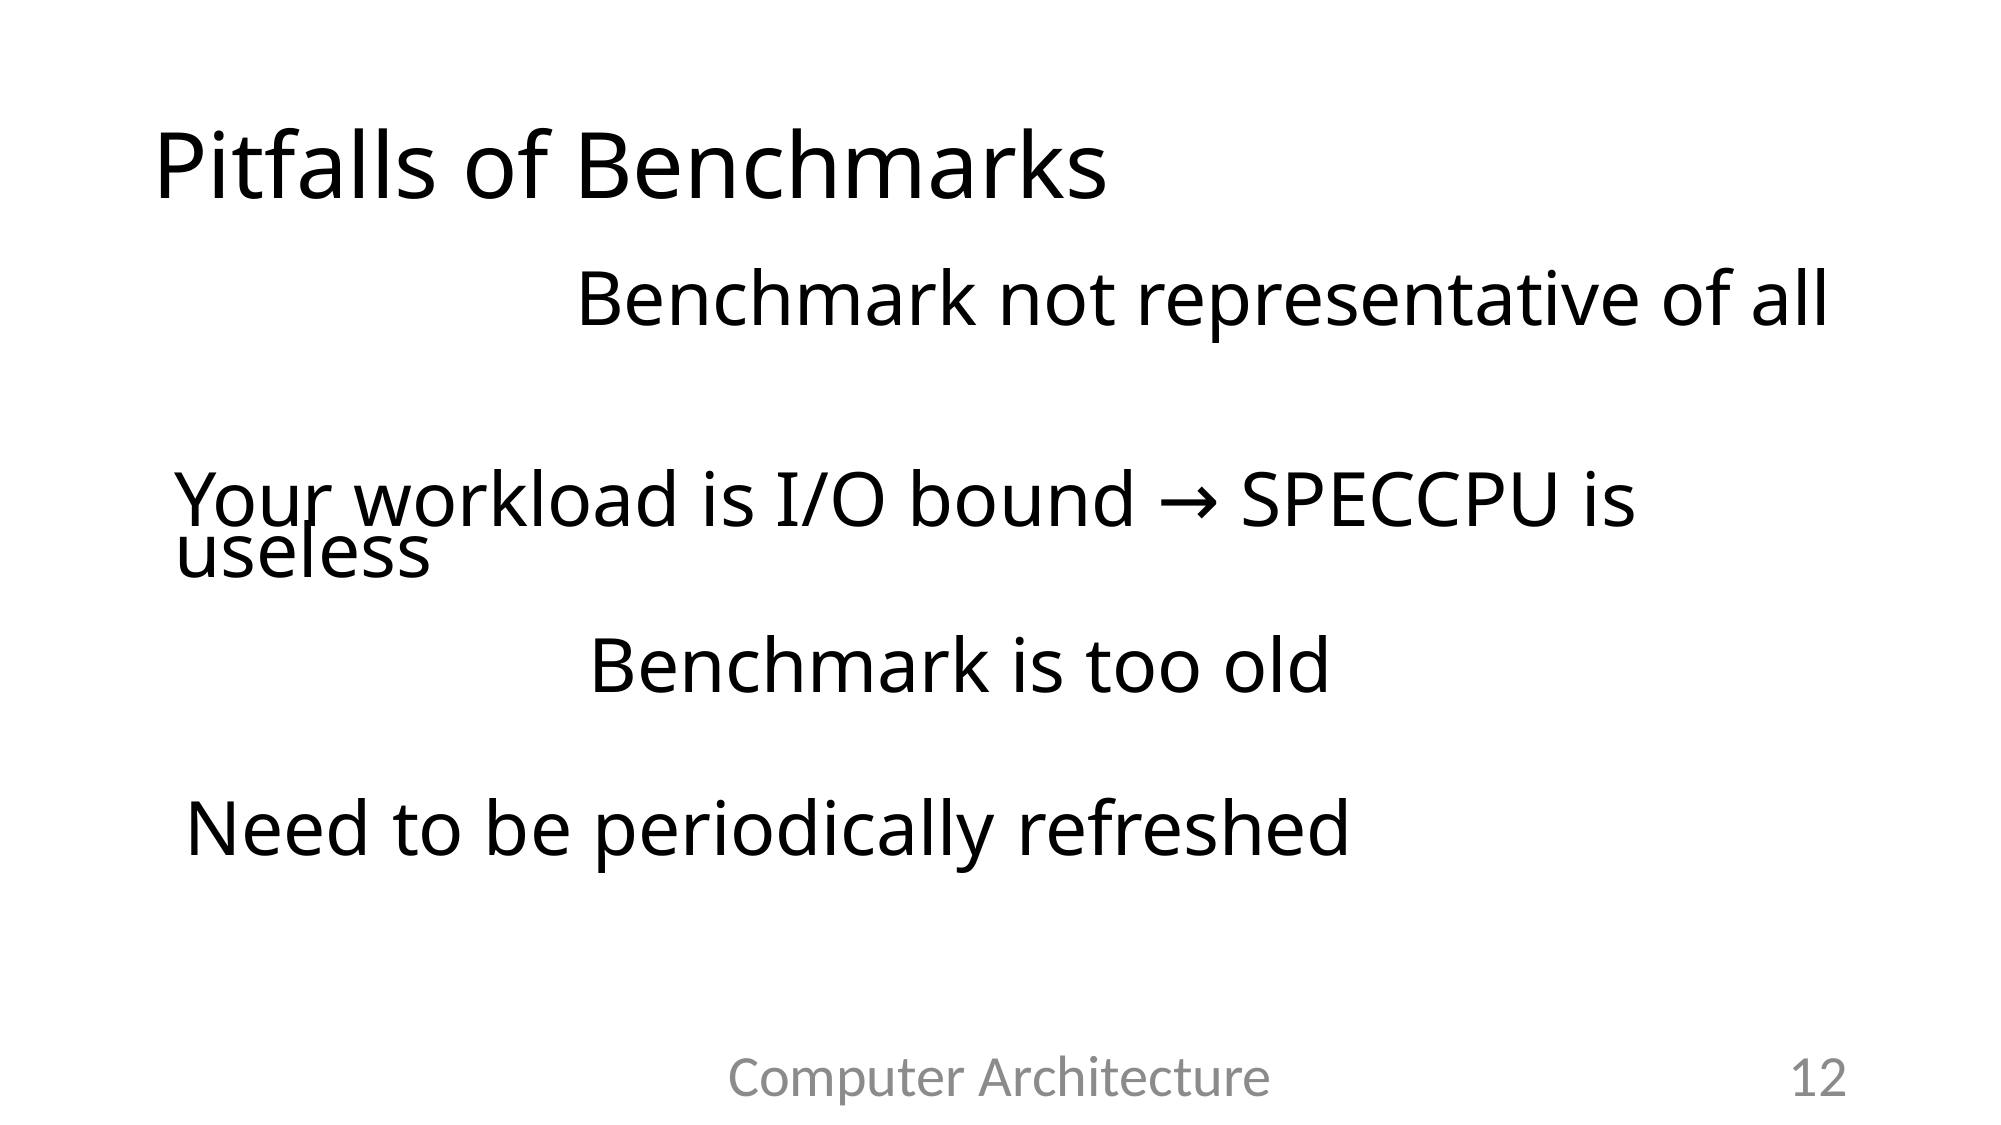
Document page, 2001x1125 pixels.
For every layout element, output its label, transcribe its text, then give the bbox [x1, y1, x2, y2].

footer Computer Architecture [662, 1042, 1338, 1103]
slide_number 12 [1412, 1042, 1863, 1103]
text_box Your workload is I/O bound → SPECCPU is useless [174, 491, 1830, 600]
text_box Need to be periodically refreshed [184, 819, 1664, 878]
text_box Benchmark not representative of all [575, 272, 2000, 348]
title Pitfalls of Benchmarks [137, 59, 1863, 278]
text_box Benchmark is too old [588, 639, 1501, 715]
